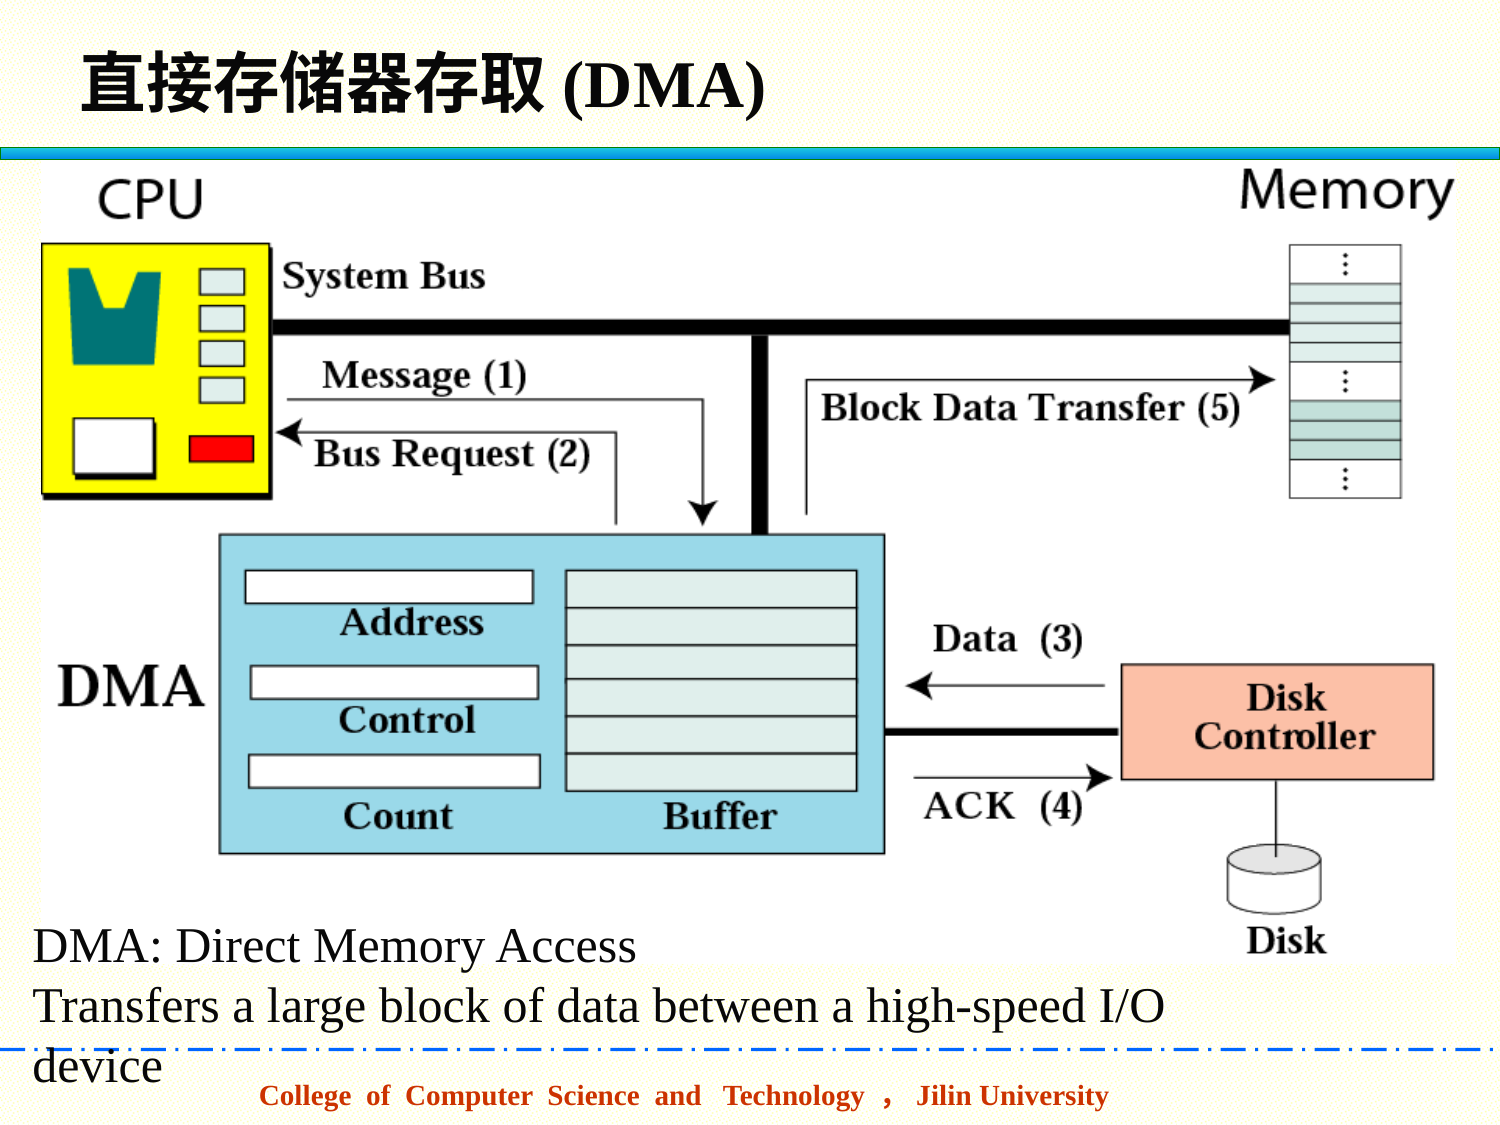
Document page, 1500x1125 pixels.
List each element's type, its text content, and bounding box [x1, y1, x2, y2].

text_box DMA: Direct Memory Access Transfers a large block of data between a high-speed I/O device [17, 904, 1324, 1100]
picture [0, 160, 1500, 1125]
picture [265, 1100, 275, 1104]
text_box 直接存储器存取(DMA) [64, 33, 1101, 128]
picture [0, 0, 1500, 147]
picture [412, 1100, 422, 1104]
